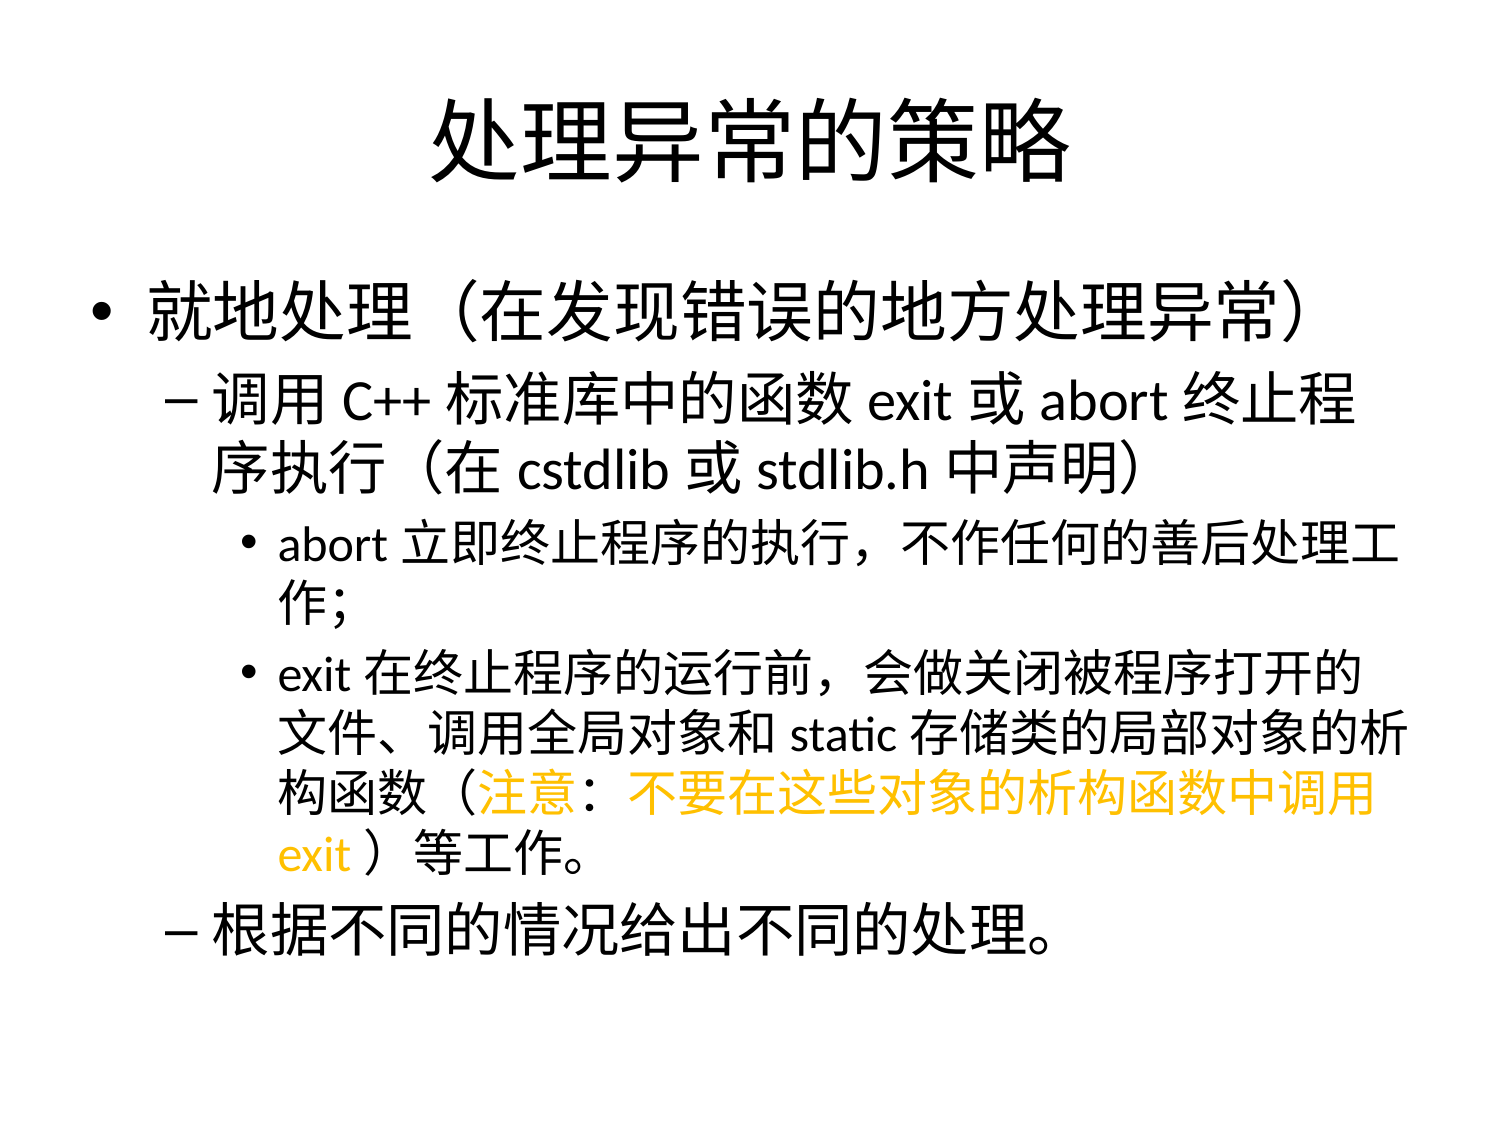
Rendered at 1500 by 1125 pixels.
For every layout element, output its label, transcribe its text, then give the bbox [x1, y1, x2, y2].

list 就地处理（在发现错误的地方处理异常） 调用C++标准库中的函数exit或abort终止程序执行（在cstdlib或stdlib.h中声明） abort立即终止程序的执行，不作任何的善后处理工作； exit在终止程序的运行前，会做关闭被程序打开的文件、调用全局对象和static存储类的局部对象的析构函数（注意：不要在这些对象的析构函数中调用exit）等工作。 根据不同的情况给出不同的处理。 [75, 262, 1425, 1047]
title 处理异常的策略 [75, 45, 1425, 233]
